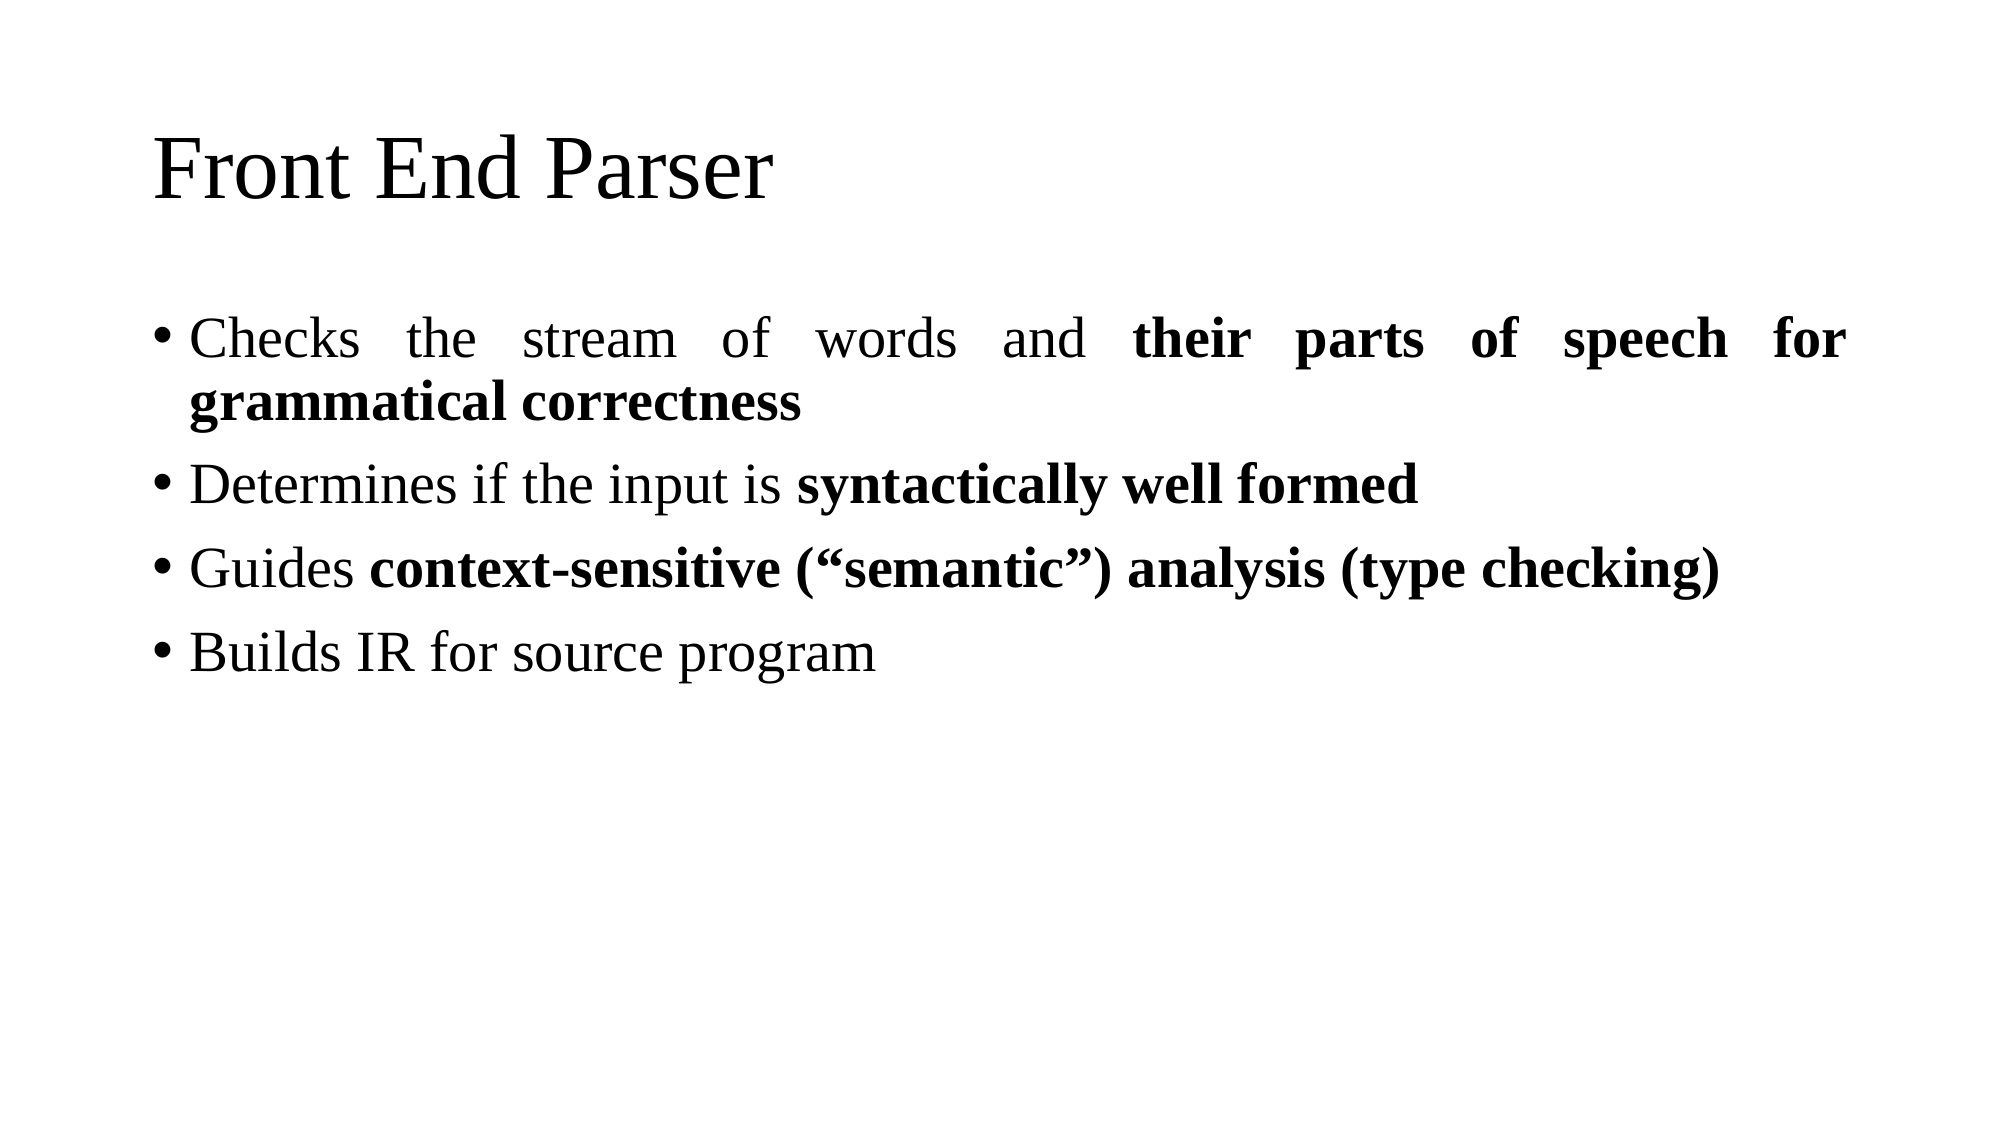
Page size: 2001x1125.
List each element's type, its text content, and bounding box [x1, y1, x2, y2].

title Front End Parser [137, 59, 1863, 278]
list Checks the stream of words and their parts of speech for grammatical correctness Determines if the input is syntactically well formed Guides context-sensitive (“semantic”) analysis (type checking) Builds IR for source program [137, 299, 1863, 1014]
